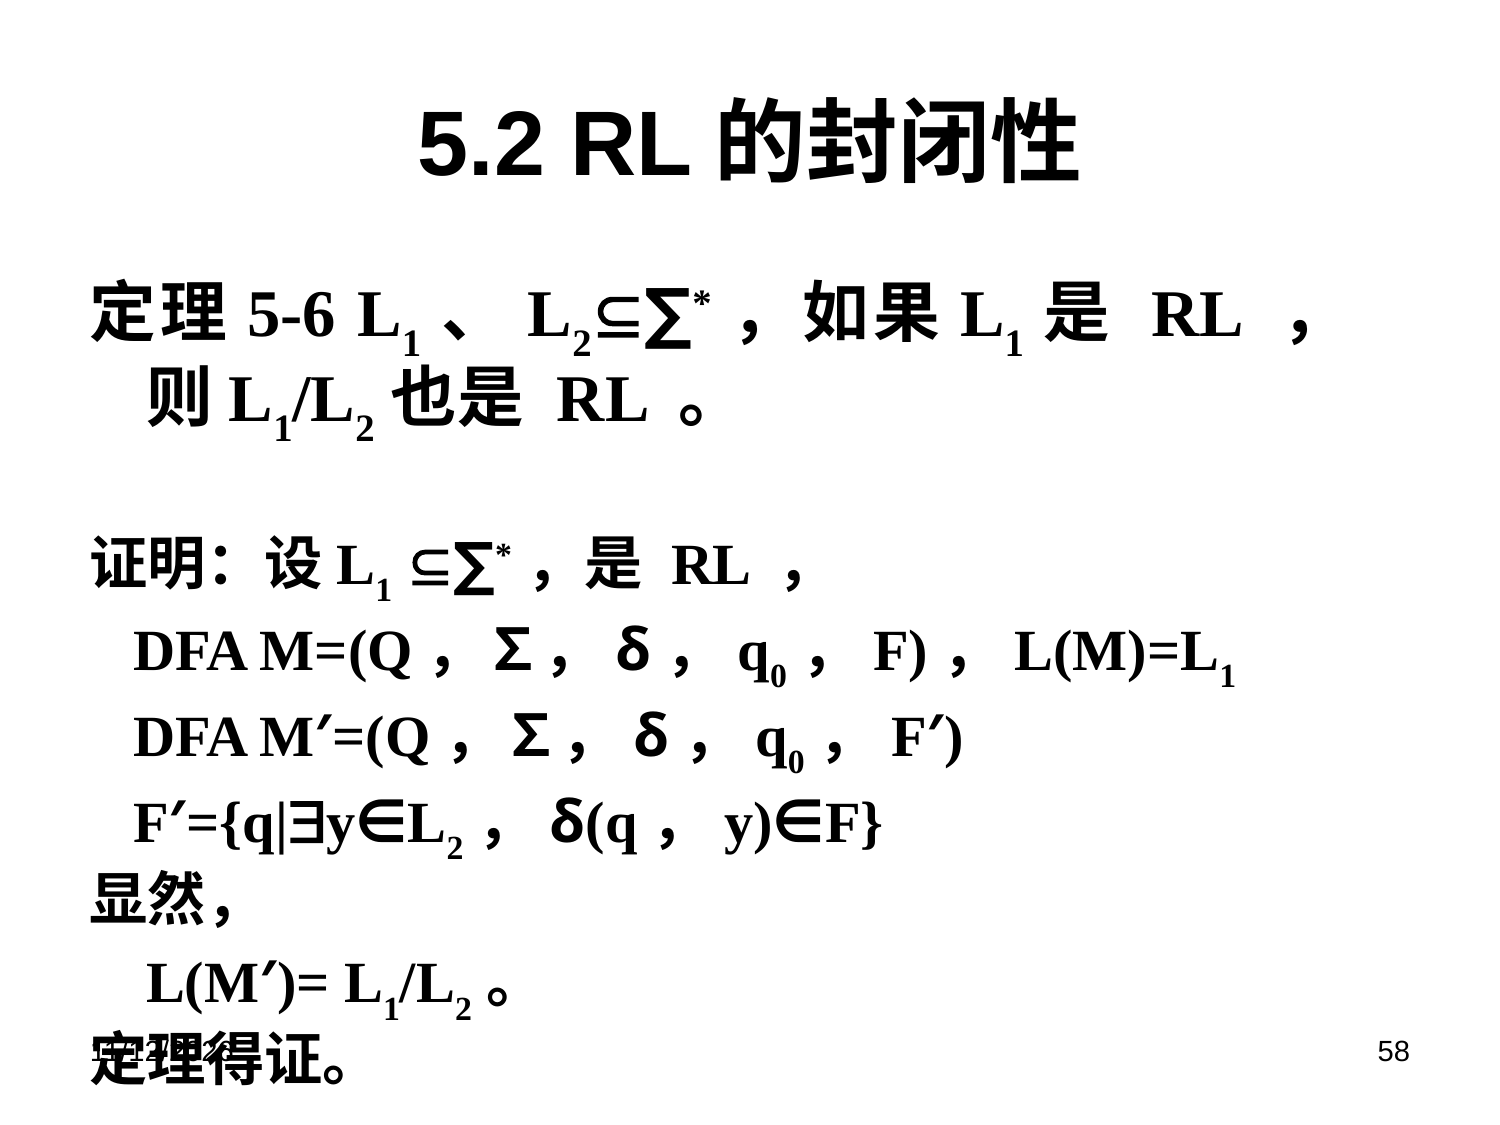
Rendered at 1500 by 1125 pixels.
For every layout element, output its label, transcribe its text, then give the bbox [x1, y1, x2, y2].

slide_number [74, 1024, 426, 1103]
title 5.2 RL的封闭性 [74, 44, 1426, 233]
list 定理5-6 L1、L2∑*，如果L1是 RL ，则L1/L2也是 RL 。 证明：设L1 ∑*，是 RL ， DFA M=(Q，∑，δ，q0，F)，L(M)=L1 DFA M′=(Q，∑，δ，q0，F′) F′={q|y∈L2，δ(q，y)∈F} 显然， L(M′)= L1/L2。 定理得证。 [74, 262, 1363, 1006]
slide_number 58 [1074, 1024, 1426, 1103]
